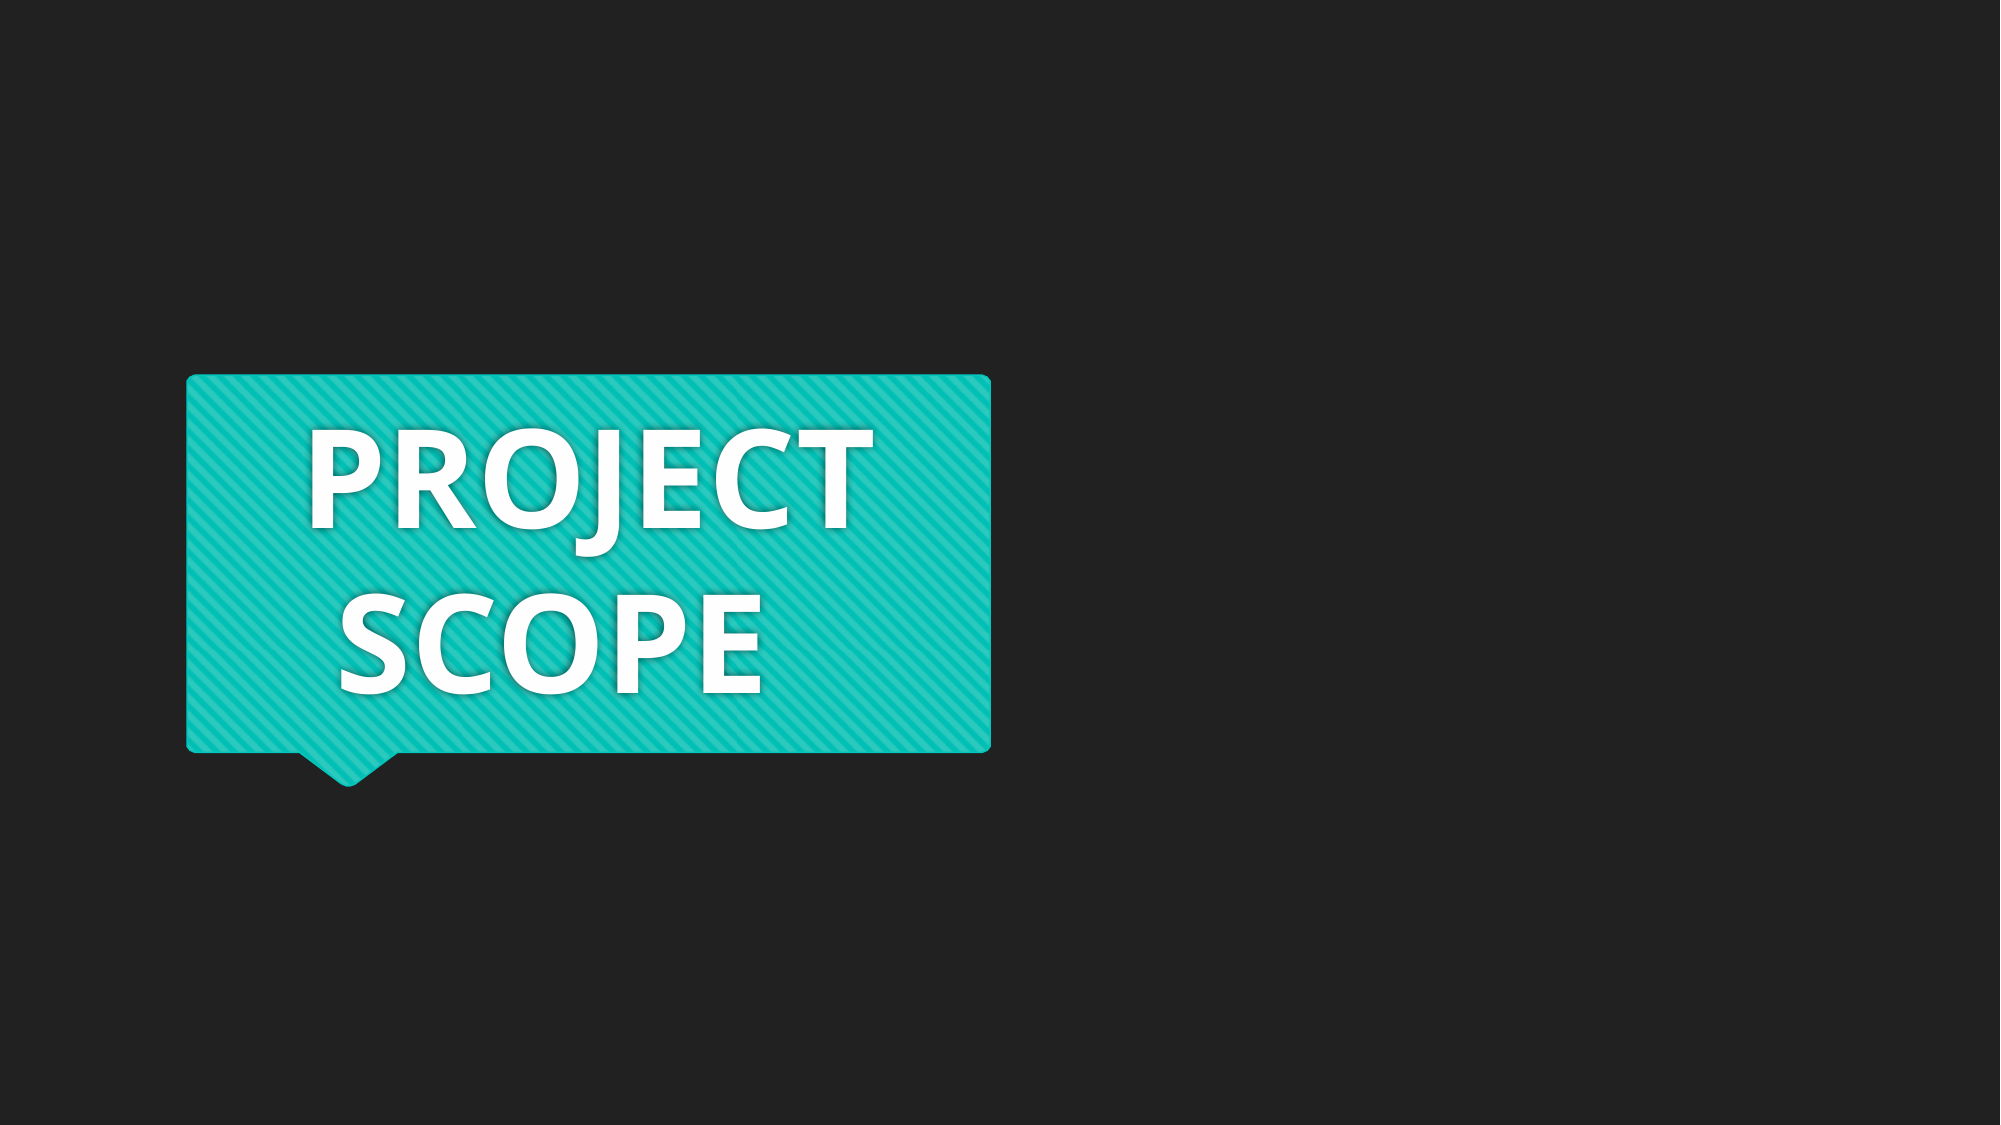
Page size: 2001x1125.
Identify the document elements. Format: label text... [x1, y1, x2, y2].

title PROJECT SCOPE [213, 399, 942, 729]
